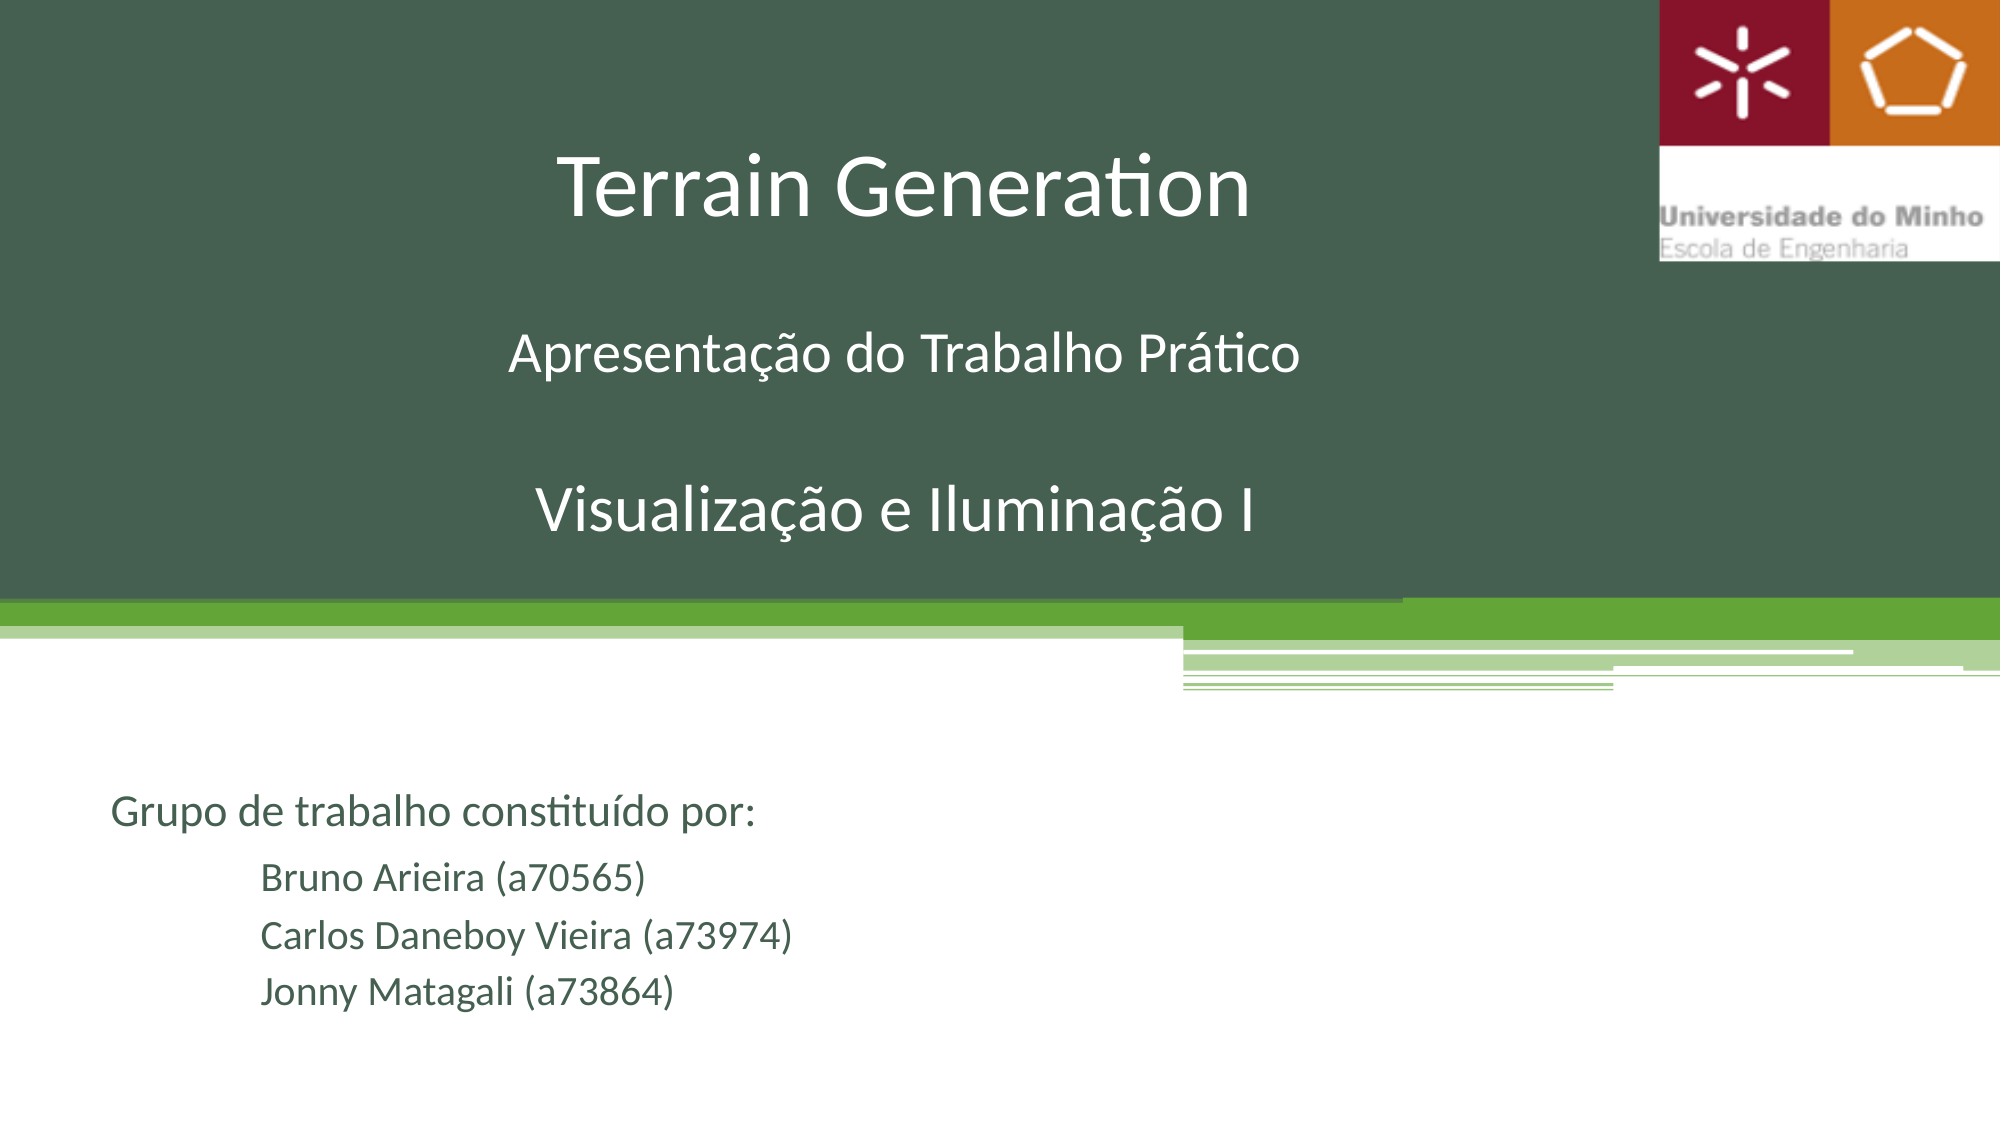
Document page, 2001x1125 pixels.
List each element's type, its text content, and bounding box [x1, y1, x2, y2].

subtitle Grupo de trabalho constituído por: Bruno Arieira (a70565) Carlos Daneboy Vieira (a73974) Jonny Matagali (a73864) [85, 745, 1169, 1125]
title Terrain Generation [0, 43, 1489, 242]
text_box Apresentação do Trabalho Prático Visualização e Iluminação I [341, 306, 1470, 632]
picture [1489, 0, 2000, 329]
